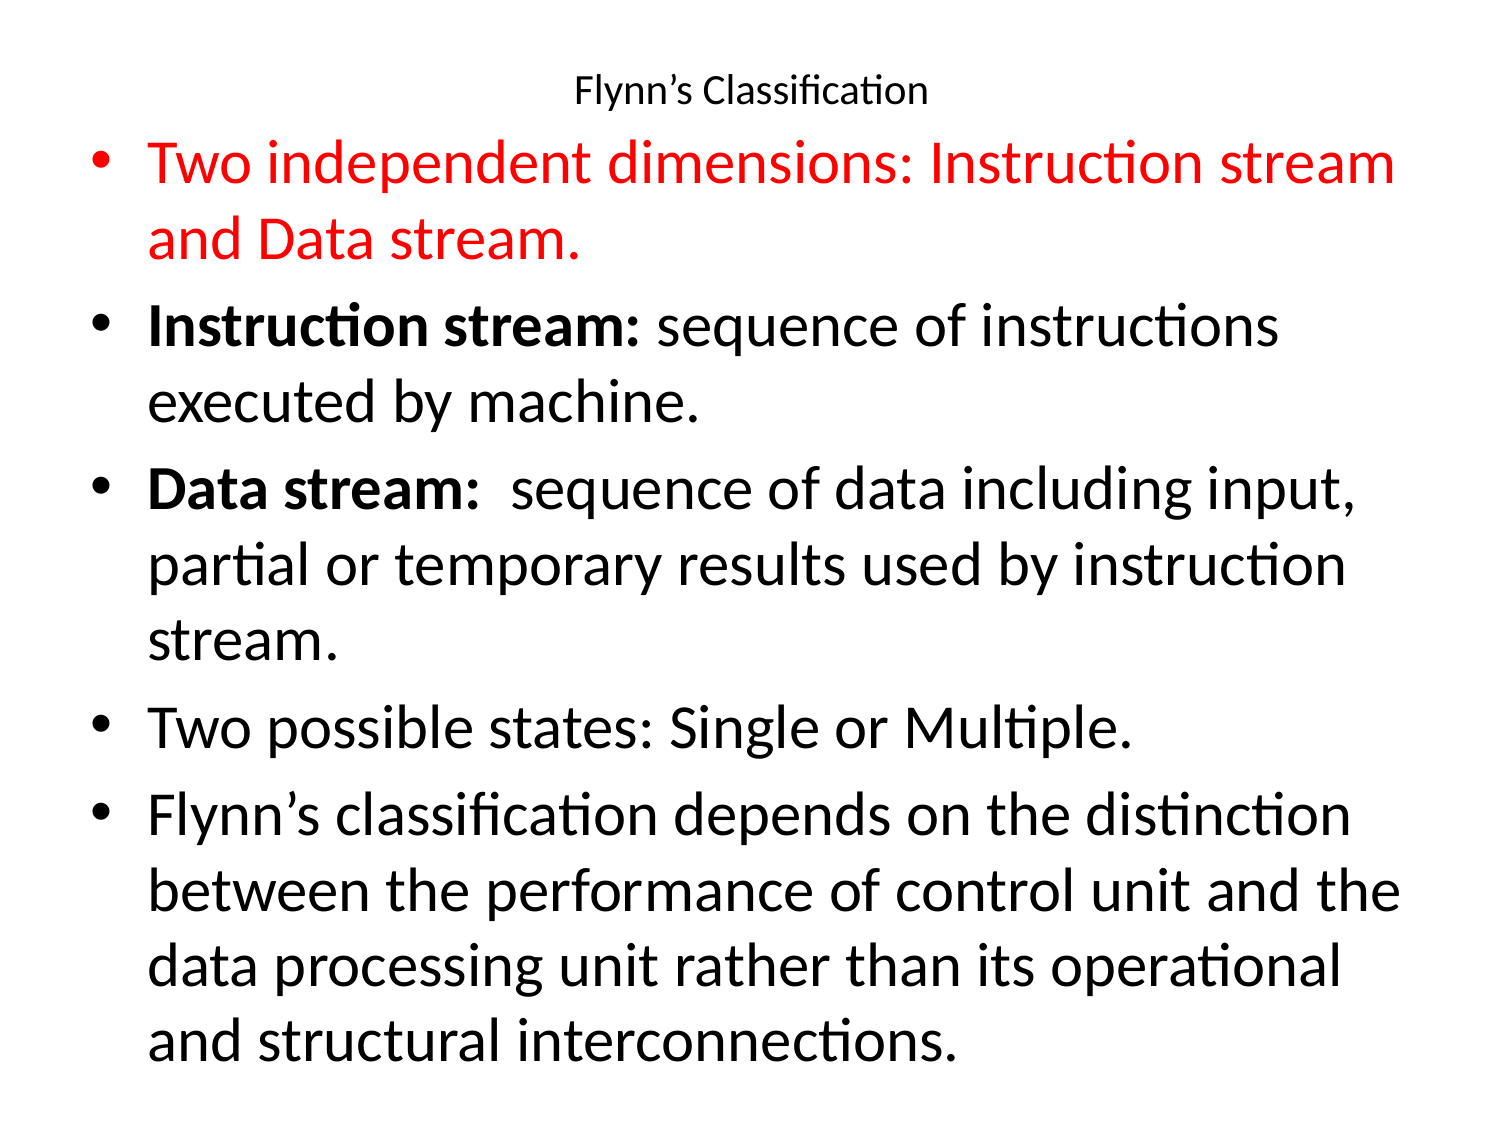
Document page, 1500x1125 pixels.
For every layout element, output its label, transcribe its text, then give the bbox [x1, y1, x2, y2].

list Two independent dimensions: Instruction stream and Data stream. Instruction stream: sequence of instructions executed by machine. Data stream: sequence of data including input, partial or temporary results used by instruction stream. Two possible states: Single or Multiple. Flynn’s classification depends on the distinction between the performance of control unit and the data processing unit rather than its operational and structural interconnections. [75, 113, 1425, 1094]
title Flynn’s Classification [76, 2, 1427, 138]
